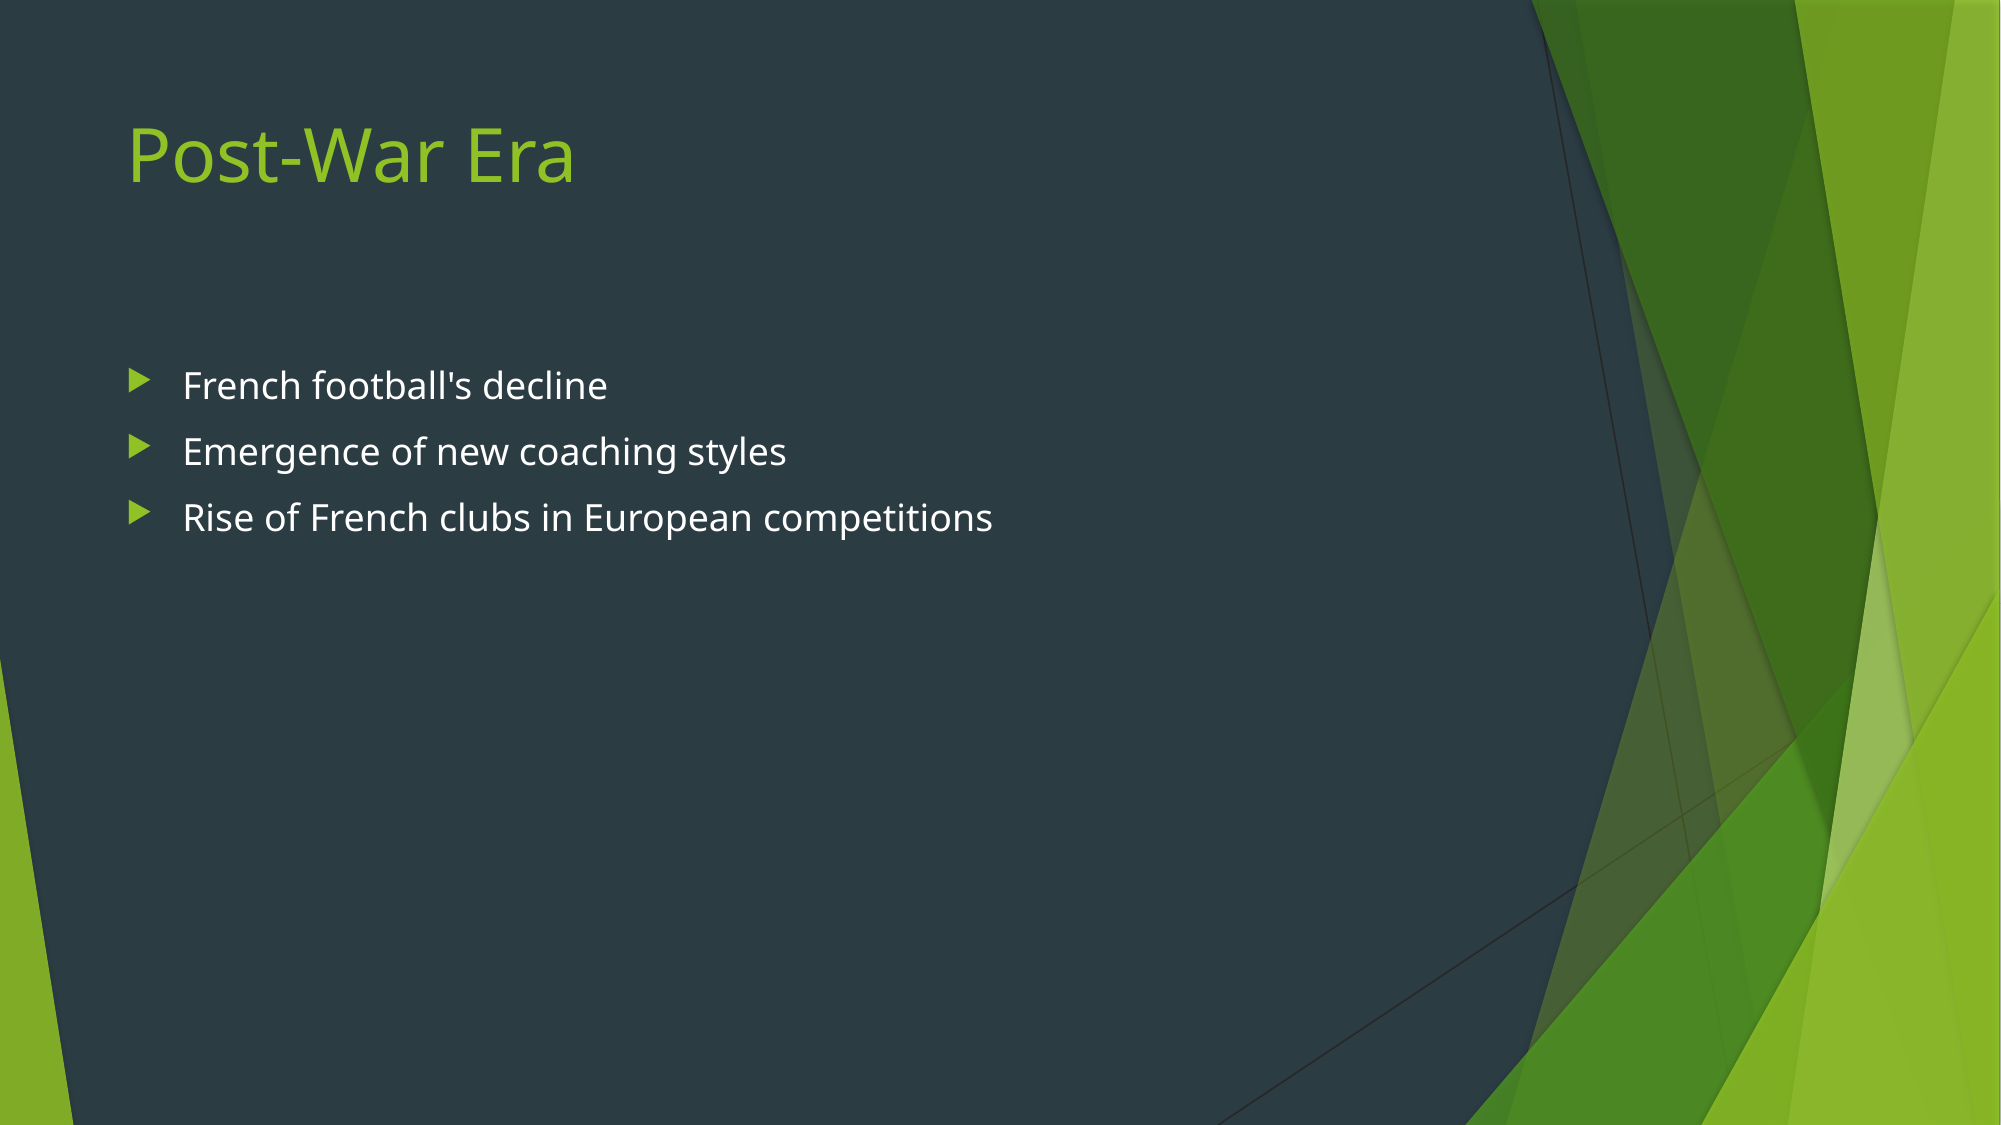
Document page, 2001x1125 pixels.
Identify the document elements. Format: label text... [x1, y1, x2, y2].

title Post-War Era [111, 99, 1522, 317]
list French football's decline Emergence of new coaching styles Rise of French clubs in European competitions [111, 354, 1522, 992]
